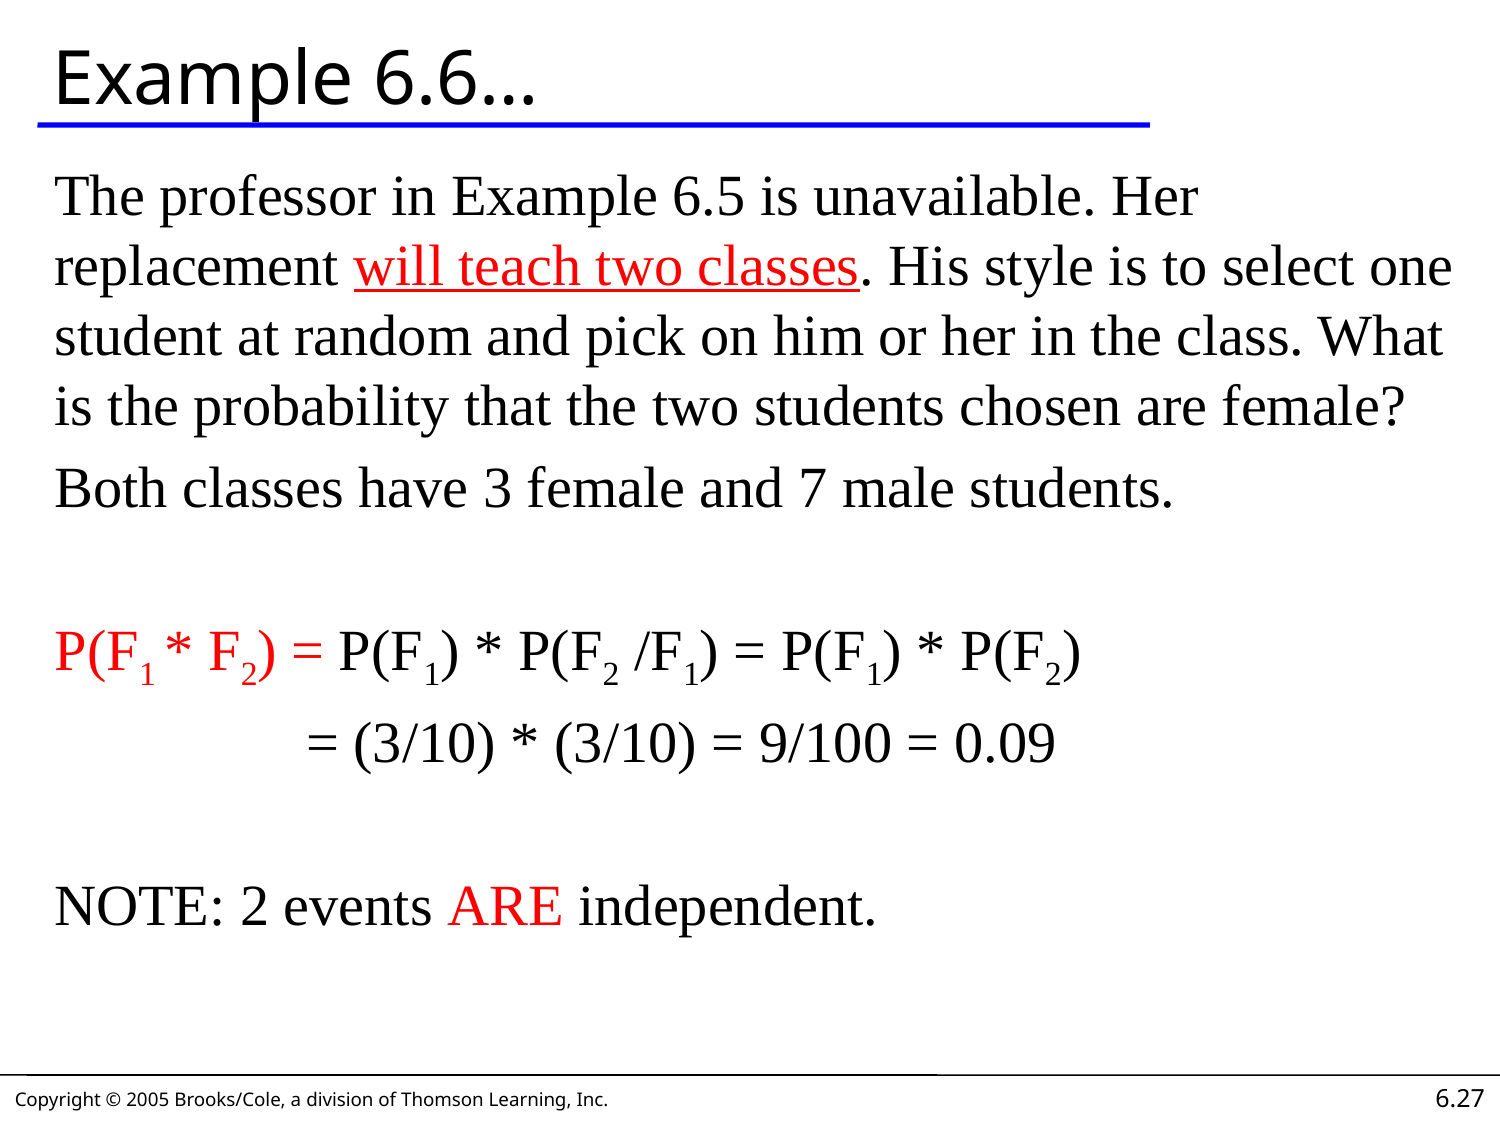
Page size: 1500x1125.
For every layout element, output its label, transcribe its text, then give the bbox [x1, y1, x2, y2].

list The professor in Example 6.5 is unavailable. Her replacement will teach two classes. His style is to select one student at random and pick on him or her in the class. What is the probability that the two students chosen are female? Both classes have 3 female and 7 male students. P(F1 * F2) = P(F1) * P(F2 /F1) = P(F1) * P(F2) = (3/10) * (3/10) = 9/100 = 0.09 NOTE: 2 events ARE independent. [39, 149, 1500, 1051]
slide_number 6.27 [1187, 1074, 1500, 1125]
title Example 6.6… [37, 24, 1476, 126]
